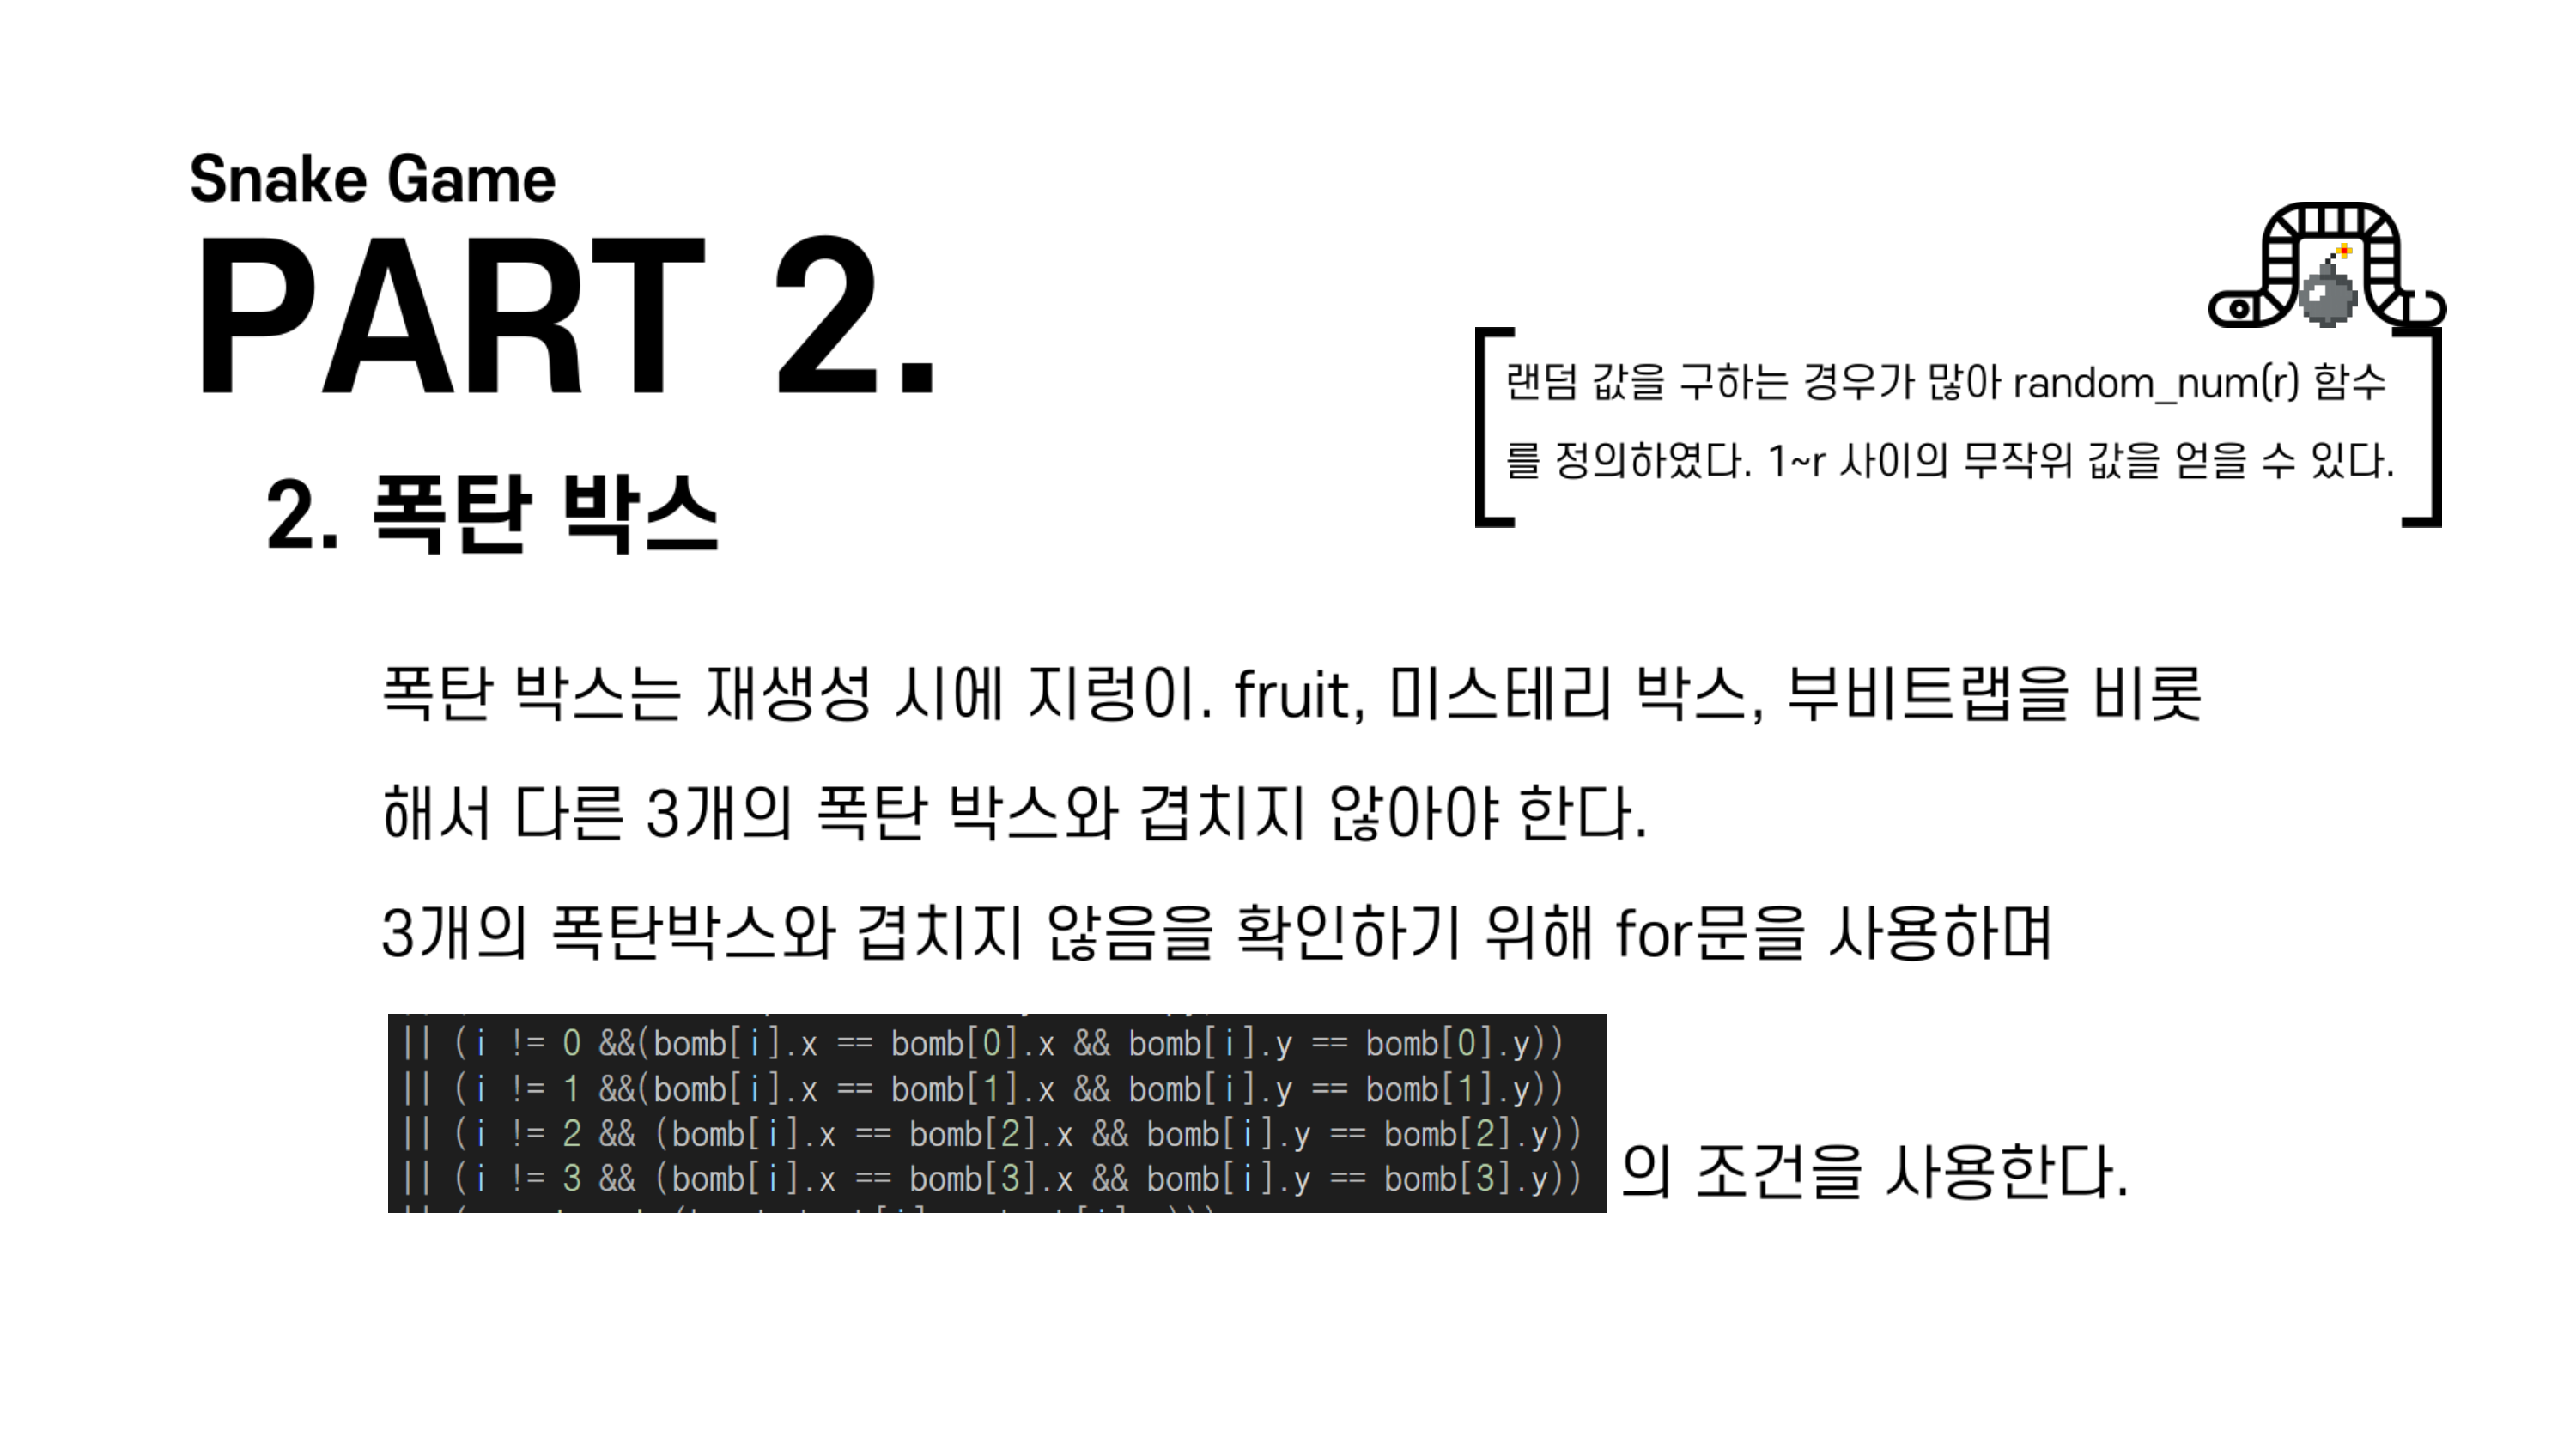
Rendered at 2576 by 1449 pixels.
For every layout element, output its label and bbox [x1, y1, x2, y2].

picture [1475, 202, 2448, 528]
picture [121, 116, 2260, 1353]
